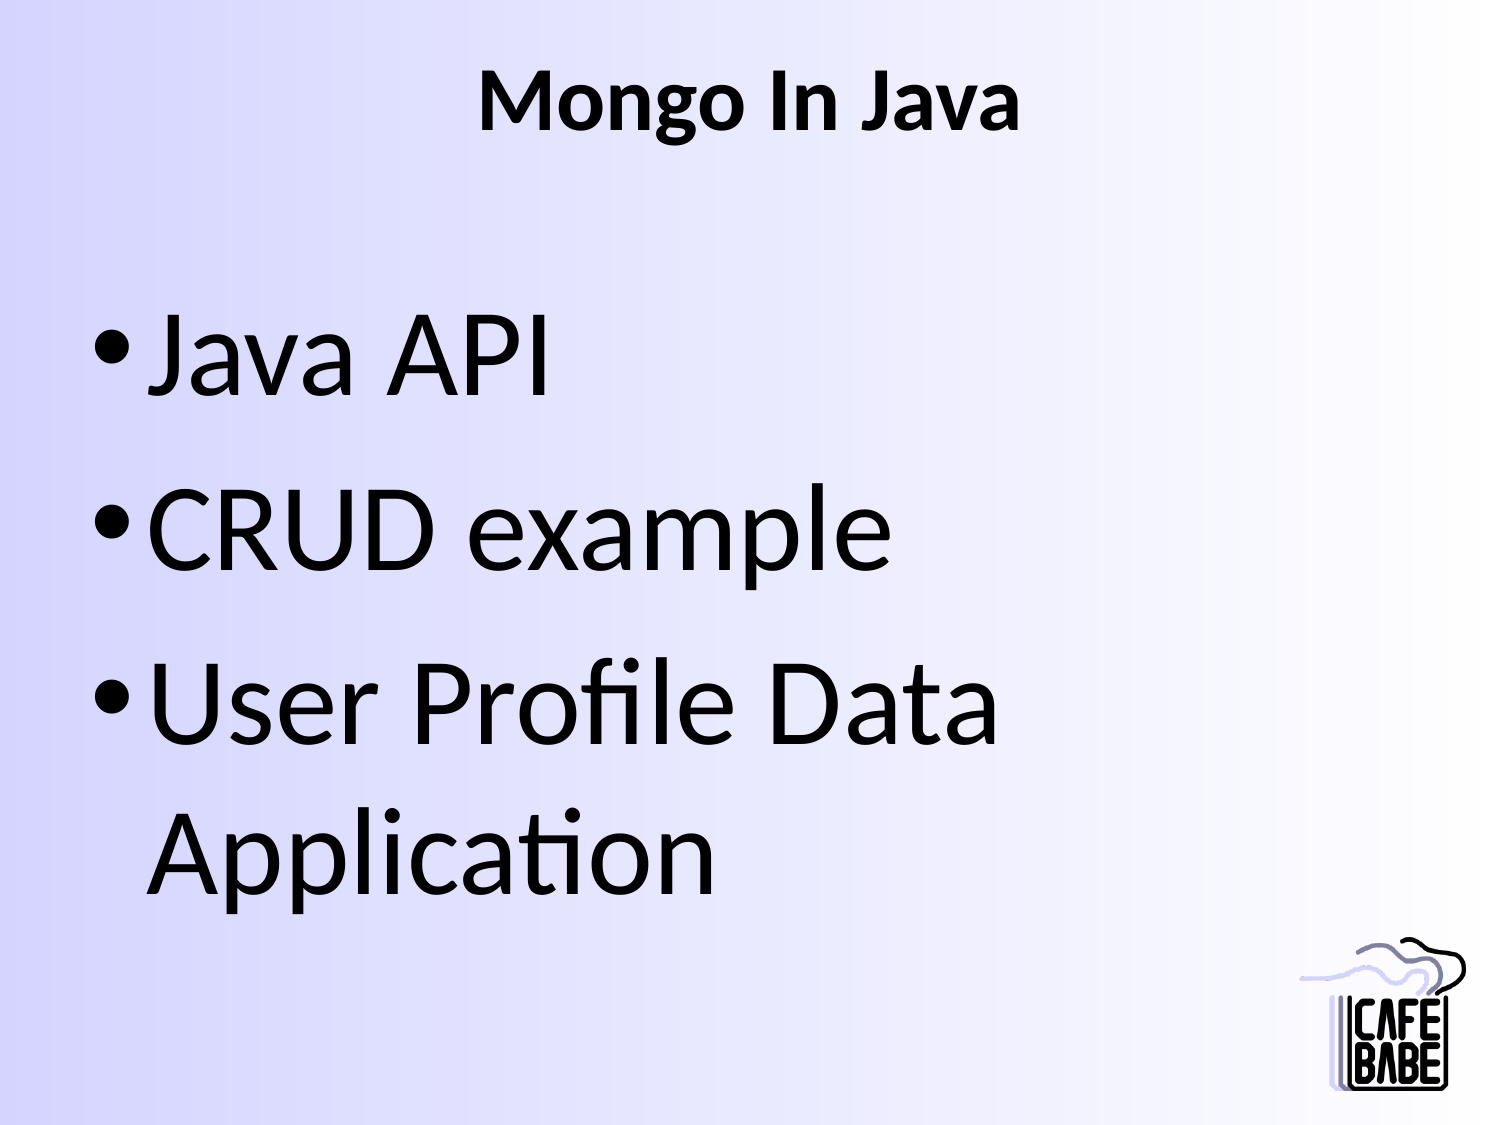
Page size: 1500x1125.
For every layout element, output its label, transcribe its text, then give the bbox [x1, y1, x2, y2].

picture [1299, 937, 1466, 1091]
list Java API CRUD example User Profile Data Application [75, 262, 1425, 1005]
title Mongo In Java [75, 0, 1425, 188]
